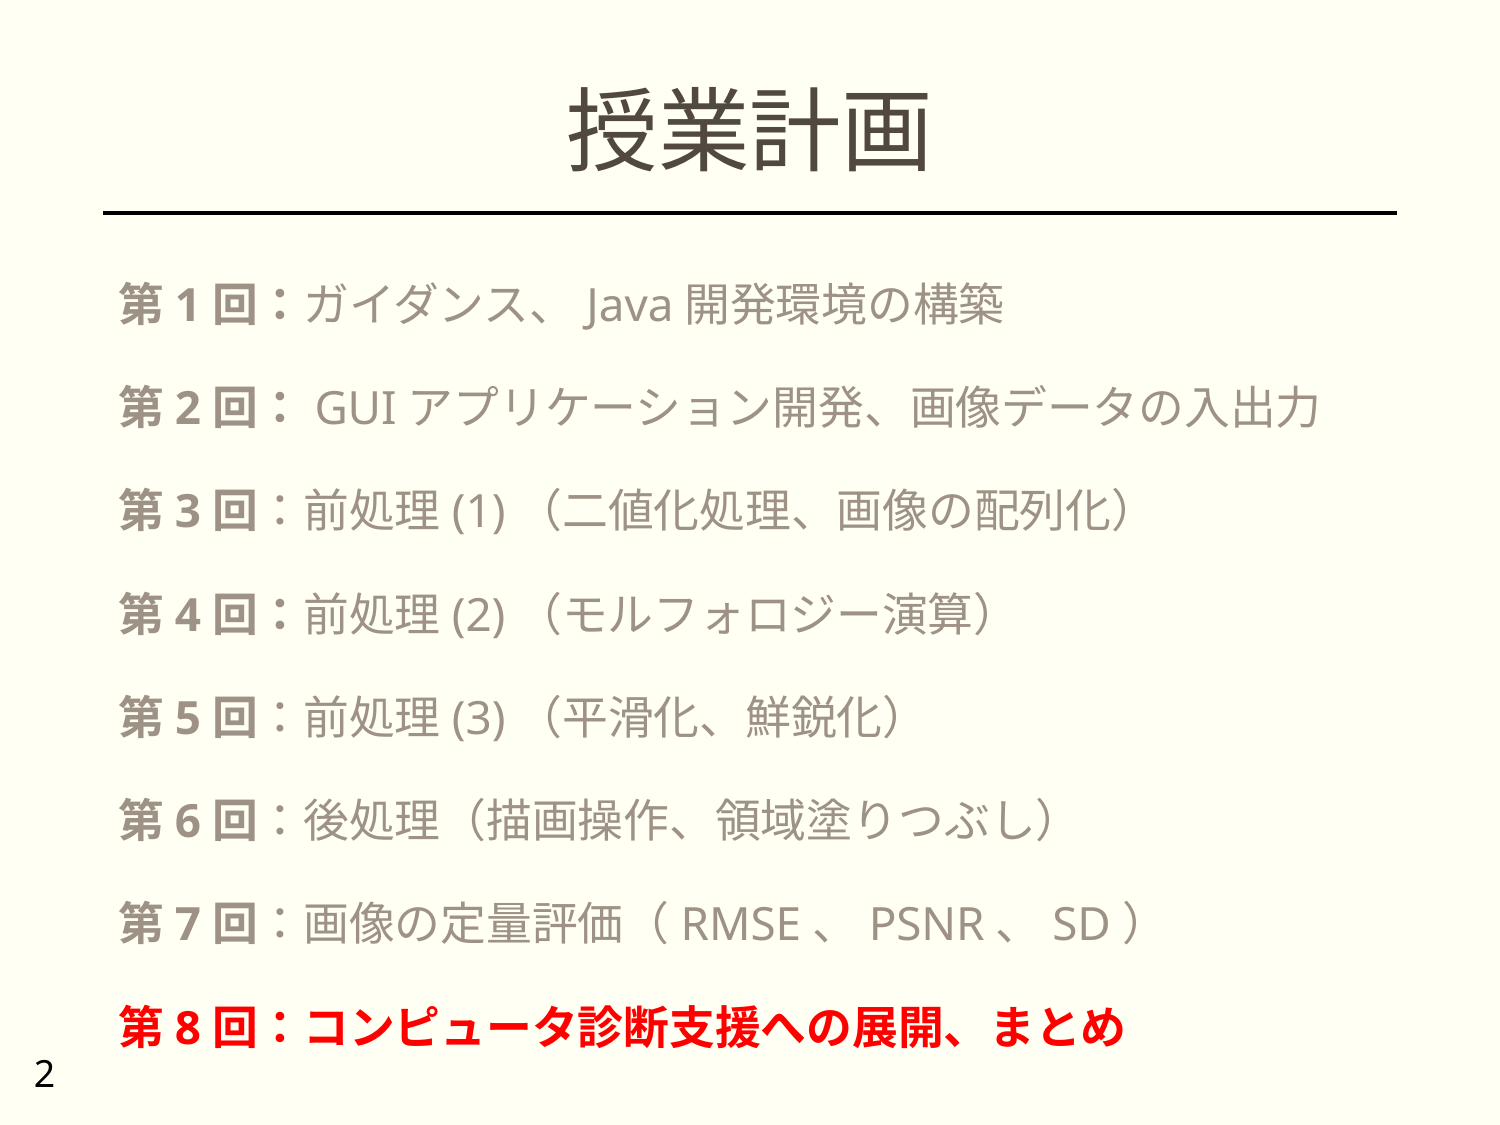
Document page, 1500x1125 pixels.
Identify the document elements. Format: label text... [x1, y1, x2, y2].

list 第1回：ガイダンス、Java開発環境の構築 第2回：GUIアプリケーション開発、画像データの入出力 第3回：前処理(1)（二値化処理、画像の配列化） 第4回：前処理(2)（モルフォロジー演算） 第5回：前処理(3)（平滑化、鮮鋭化） 第6回：後処理（描画操作、領域塗りつぶし） 第7回：画像の定量評価（RMSE、PSNR、SD） 第8回：コンピュータ診断支援への展開、まとめ [103, 240, 1397, 1072]
slide_number 2 [19, 1042, 357, 1103]
title 授業計画 [103, 71, 1397, 200]
